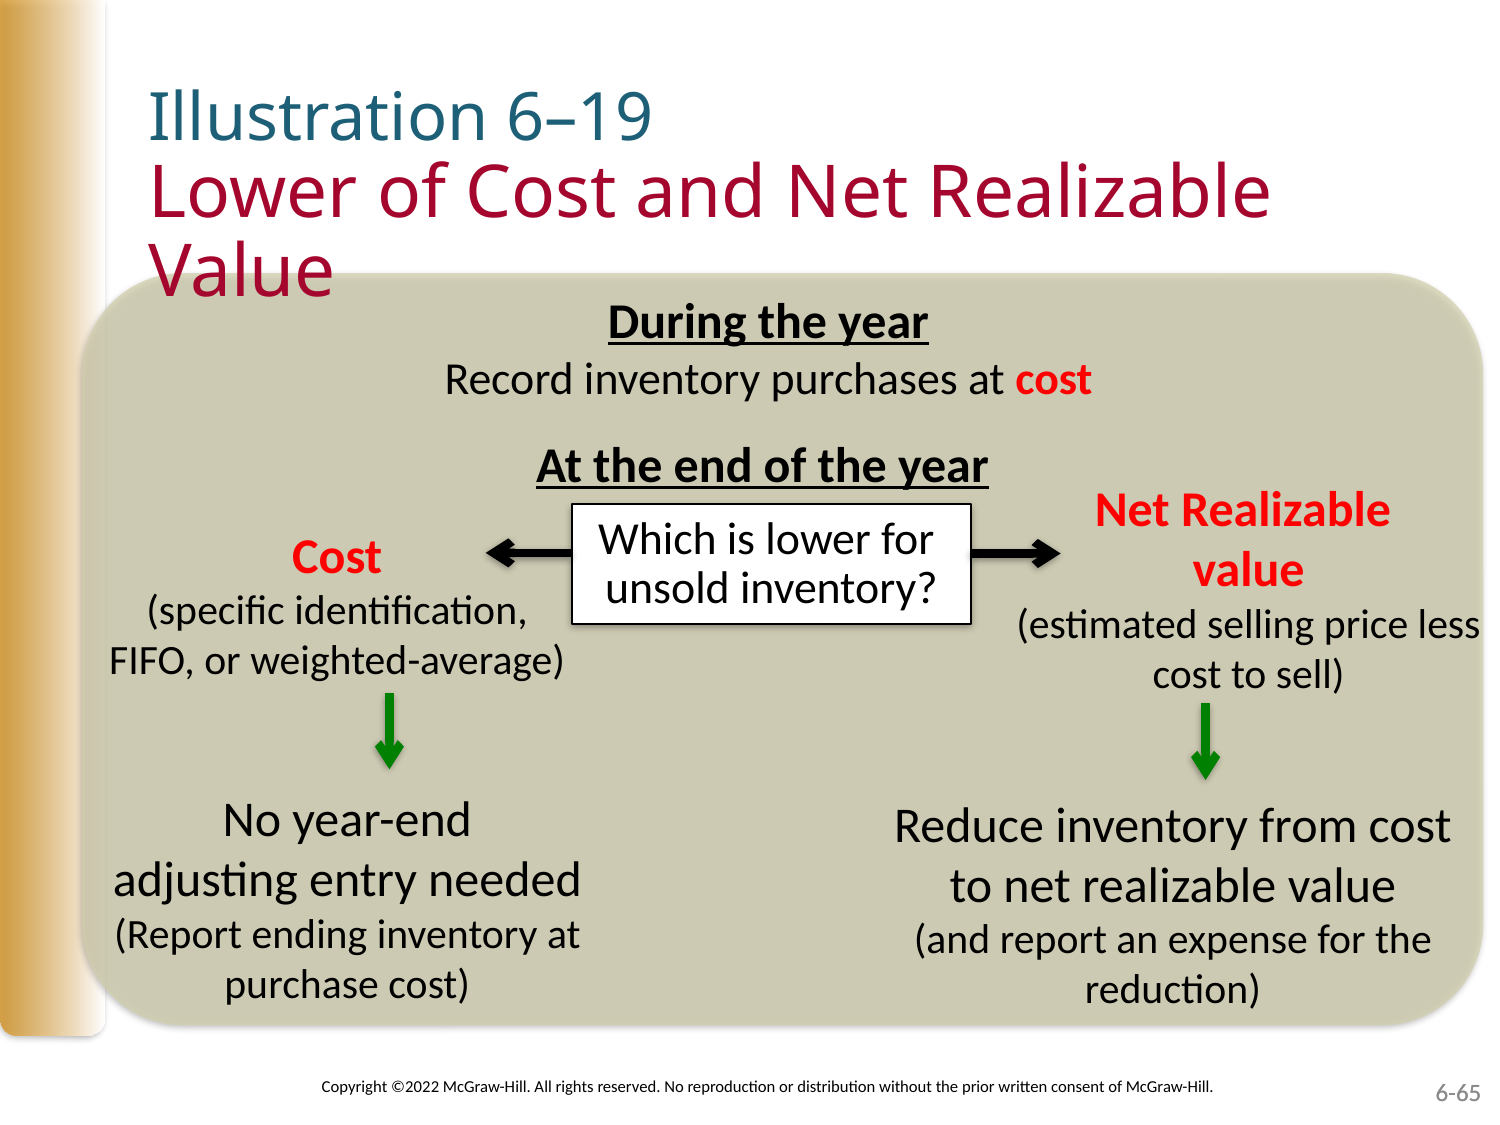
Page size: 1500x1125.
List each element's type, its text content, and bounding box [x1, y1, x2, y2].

text_box Which is lower for unsold inventory? [555, 507, 988, 621]
text_box [571, 621, 972, 625]
text_box Net Realizable value (estimated selling price less cost to sell) [1000, 469, 1497, 704]
text_box During the year Record inventory purchases at cost [353, 281, 1184, 412]
text_box Reduce inventory from cost to net realizable value (and report an expense for the reduction) [874, 784, 1471, 1020]
title Illustration 6–19 Lower of Cost and Net Realizable Value [133, 75, 1484, 263]
footer Copyright ©2022 McGraw-Hill. All rights reserved. No reproduction or distribution without the prior written consent of McGraw-Hill. [233, 1055, 1307, 1116]
text_box Cost (specific identification, FIFO, or weighted-average) [84, 515, 591, 691]
text_box 6-65 [1146, 1061, 1497, 1122]
text_box [571, 503, 972, 507]
text_box At the end of the year [464, 425, 1061, 501]
text_box No year-end adjusting entry needed (Report ending inventory at purchase cost) [82, 779, 613, 1014]
text_box [81, 272, 1485, 1027]
